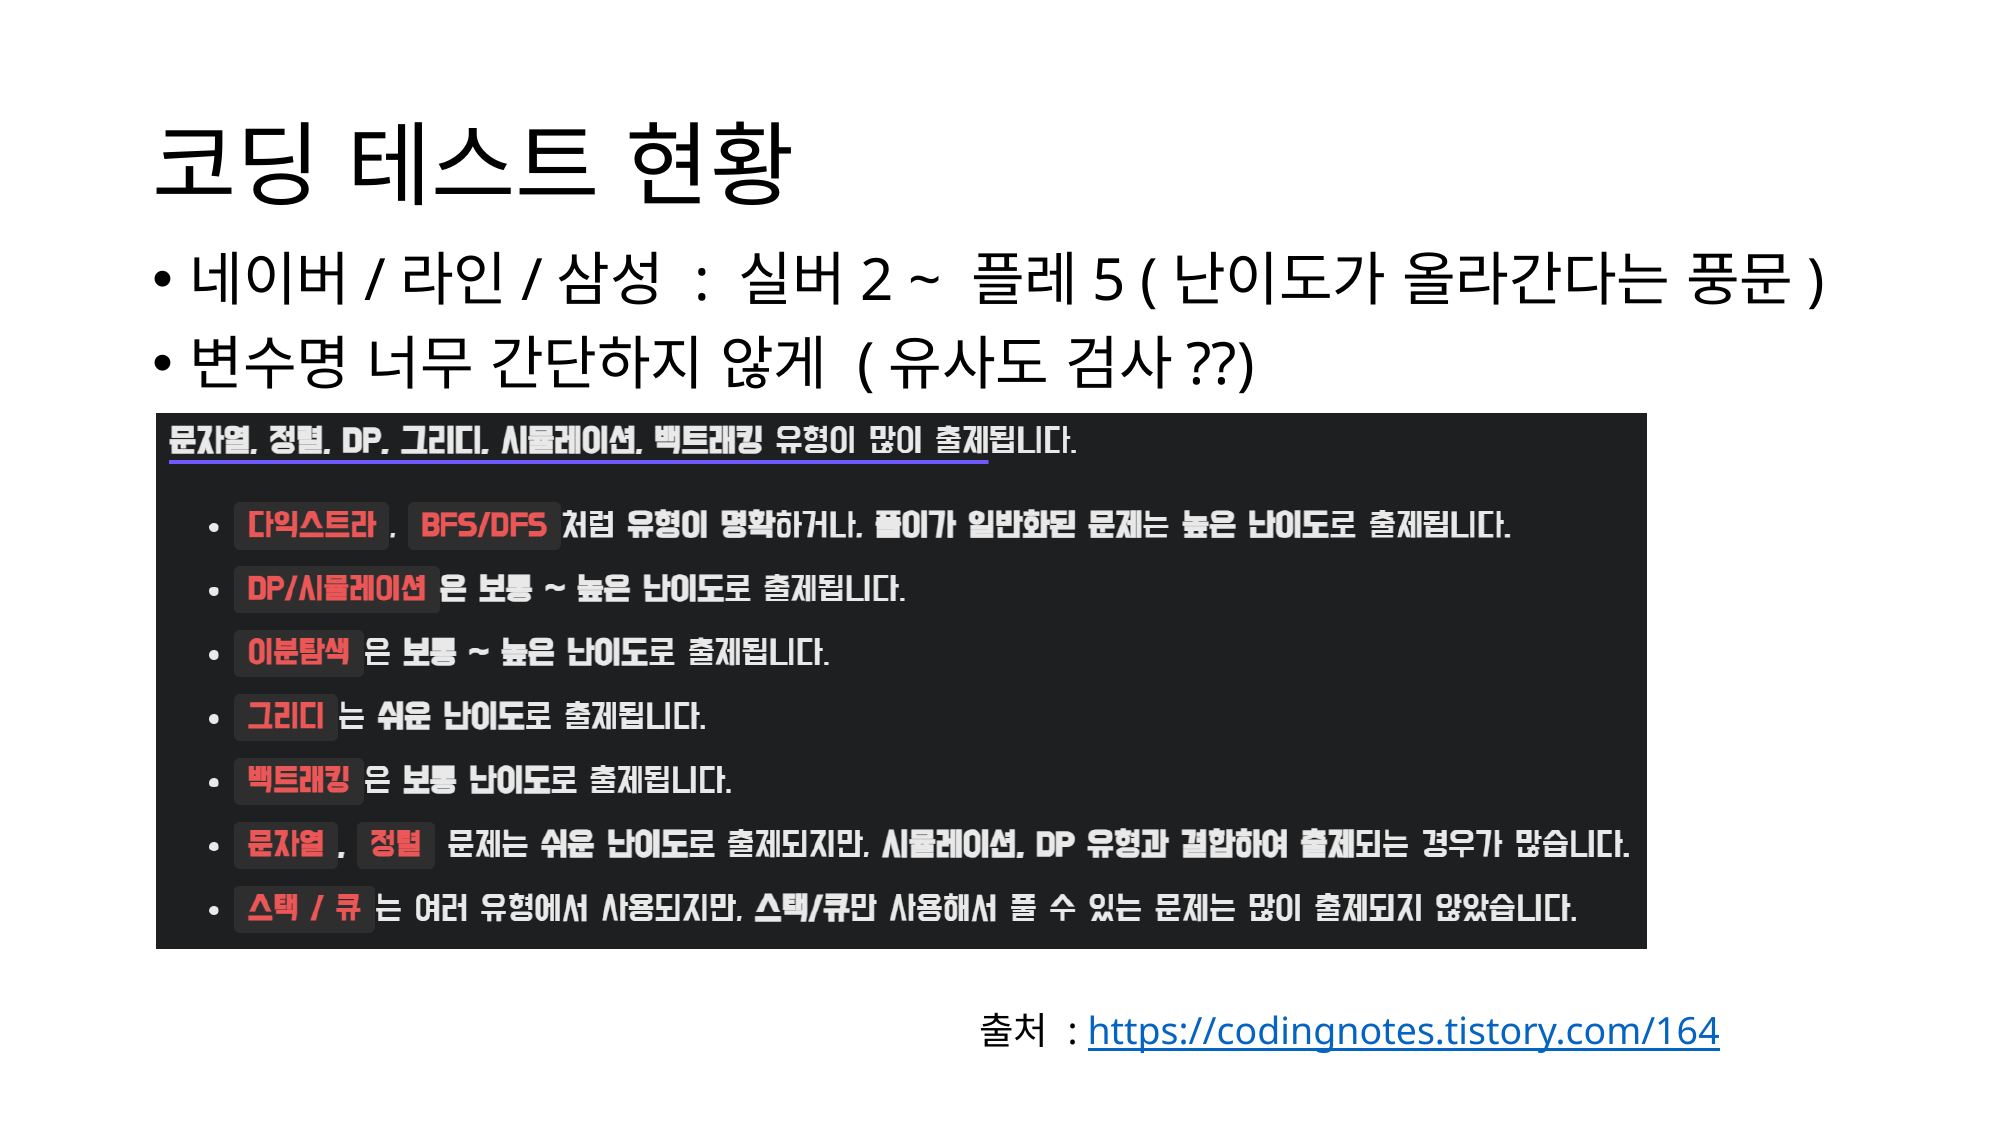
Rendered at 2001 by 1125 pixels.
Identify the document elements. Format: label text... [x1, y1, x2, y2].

title 코딩 테스트 현황 [137, 59, 1863, 242]
text_box 출처 : https://codingnotes.tistory.com/164 [964, 999, 1959, 1066]
list 네이버/라인/삼성 : 실버2 ~ 플레5 (난이도가 올라간다는 풍문) 변수명 너무 간단하지 않게 (유사도 검사??) [137, 242, 1863, 1014]
picture [156, 413, 1647, 949]
